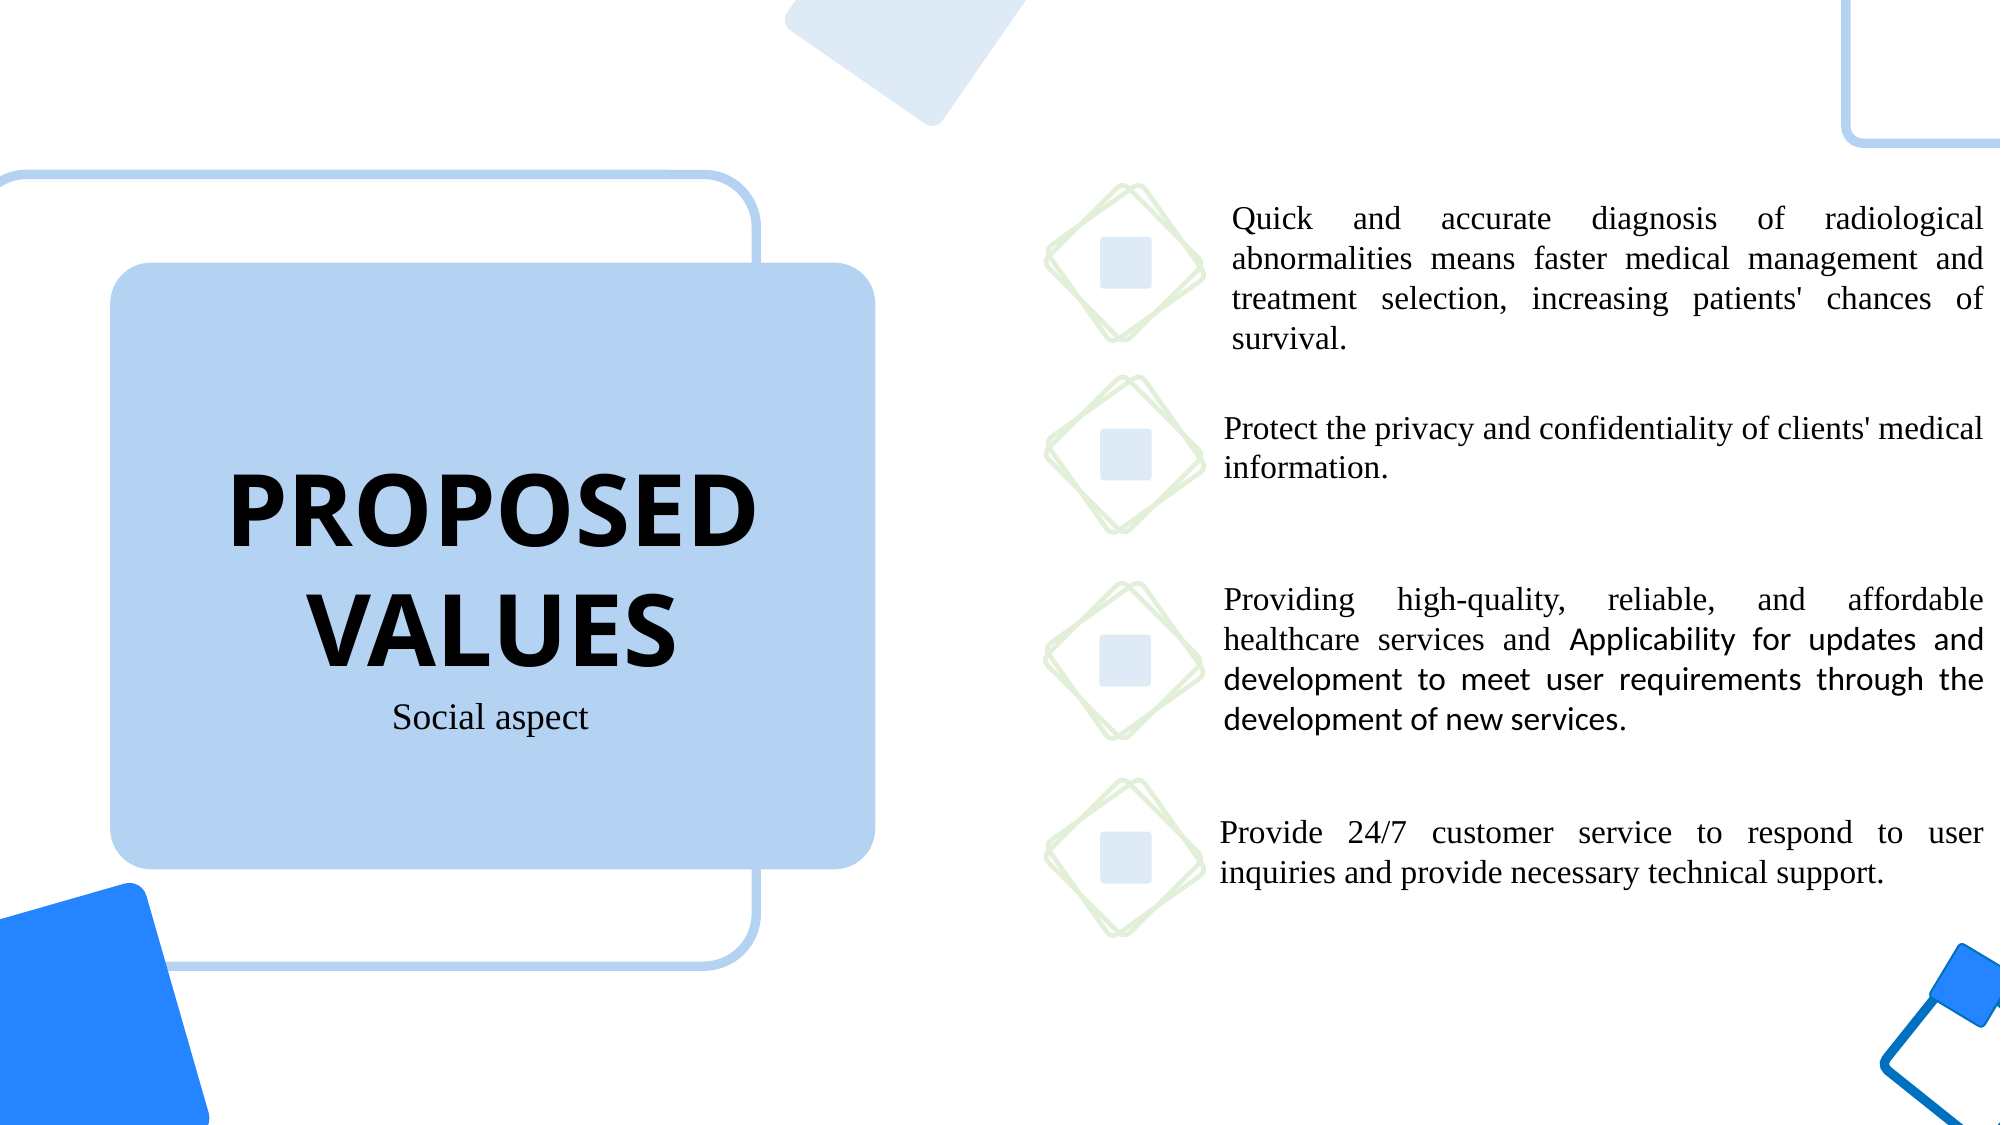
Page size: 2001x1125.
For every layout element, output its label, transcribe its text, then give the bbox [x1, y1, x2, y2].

text_box Protect the privacy and confidentiality of clients' medical information. [1208, 398, 2000, 493]
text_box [1066, 395, 1184, 514]
text_box Provide 24/7 customer service to respond to user inquiries and provide necessary technical support. [1204, 803, 2000, 898]
text_box [0, 881, 211, 1125]
text_box [1883, 1000, 2000, 1125]
text_box [0, 173, 758, 968]
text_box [1066, 203, 1184, 322]
text_box PROPOSED VALUES [109, 261, 877, 871]
text_box Social aspect [377, 684, 605, 745]
text_box Quick and accurate diagnosis of radiological abnormalities means faster medical management and treatment selection, increasing patients' chances of survival. [1217, 188, 2000, 364]
text_box [783, 0, 1028, 127]
text_box [1844, 0, 2000, 145]
text_box [1929, 942, 2000, 1028]
text_box Providing high-quality, reliable, and affordable healthcare services and Applicability for updates and development to meet user requirements through the development of new services. [1208, 570, 2000, 785]
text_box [1065, 601, 1183, 720]
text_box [1066, 798, 1184, 917]
